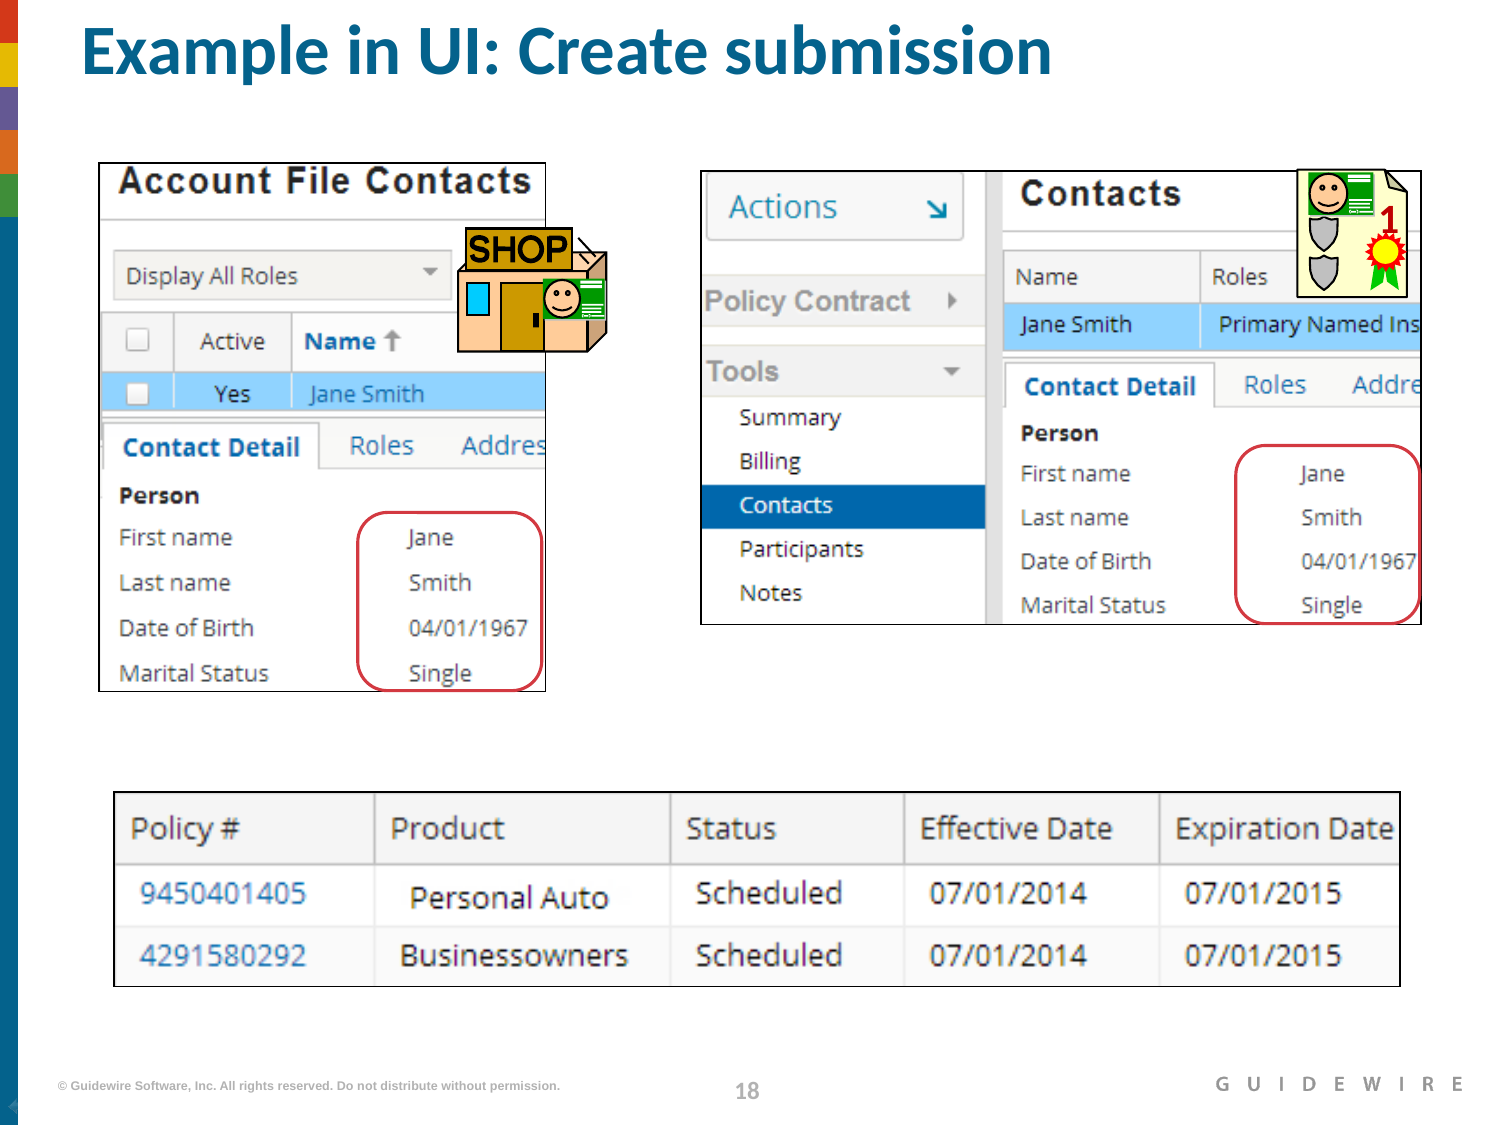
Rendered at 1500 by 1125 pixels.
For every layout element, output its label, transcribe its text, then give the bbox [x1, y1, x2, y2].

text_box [1295, 171, 1410, 296]
picture [1215, 1073, 1480, 1096]
picture [99, 163, 545, 691]
picture [114, 792, 1400, 987]
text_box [457, 228, 607, 352]
title Example in UI: Create submission [81, 19, 1446, 142]
picture [0, 0, 18, 216]
picture [10, 1101, 18, 1111]
picture [701, 171, 1421, 624]
